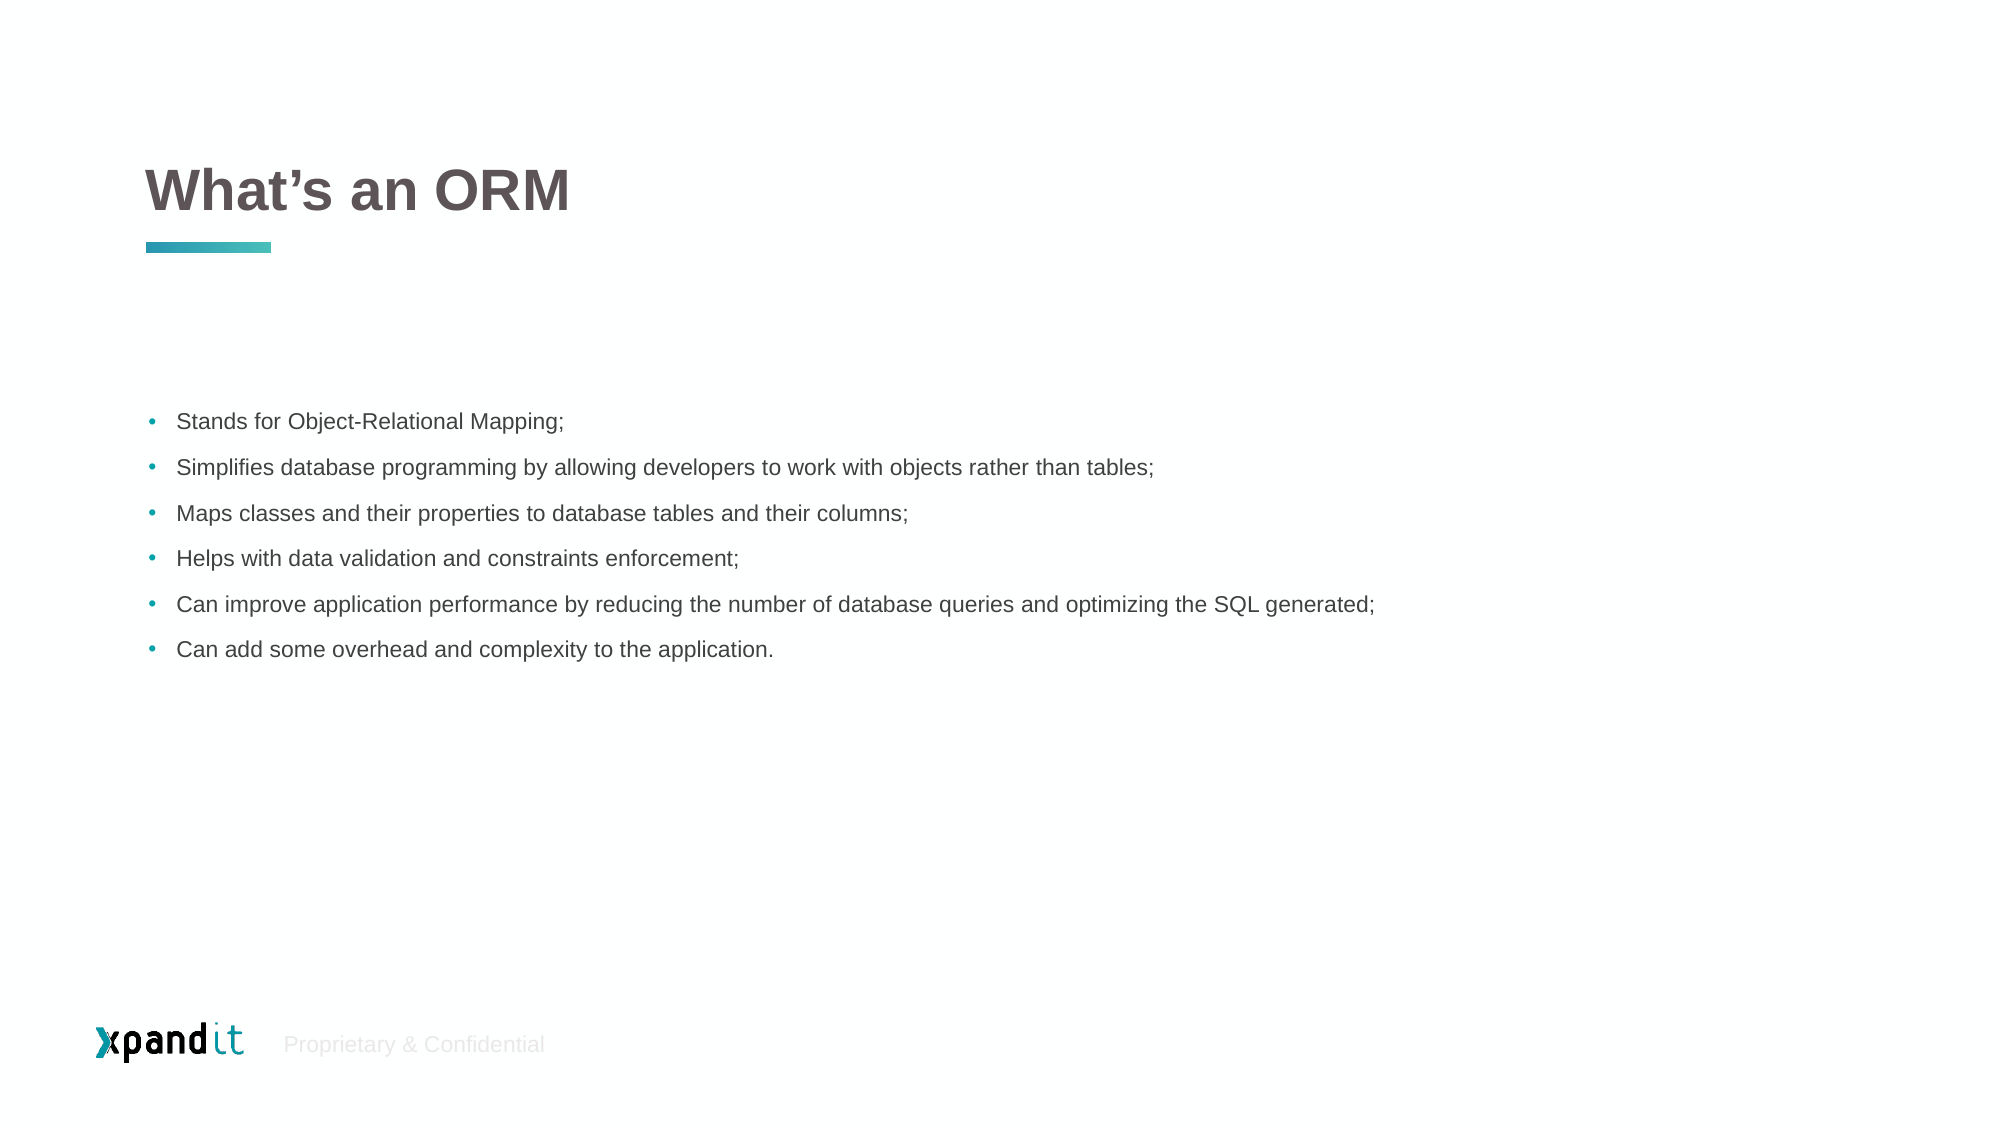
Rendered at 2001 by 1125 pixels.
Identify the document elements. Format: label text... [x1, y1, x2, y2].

list Stands for Object-Relational Mapping; Simplifies database programming by allowing developers to work with objects rather than tables; Maps classes and their properties to database tables and their columns; Helps with data validation and constraints enforcement; Can improve application performance by reducing the number of database queries and optimizing the SQL generated; Can add some overhead and complexity to the application. [133, 402, 1863, 970]
title What’s an ORM [130, 155, 1856, 229]
picture [95, 1019, 244, 1065]
